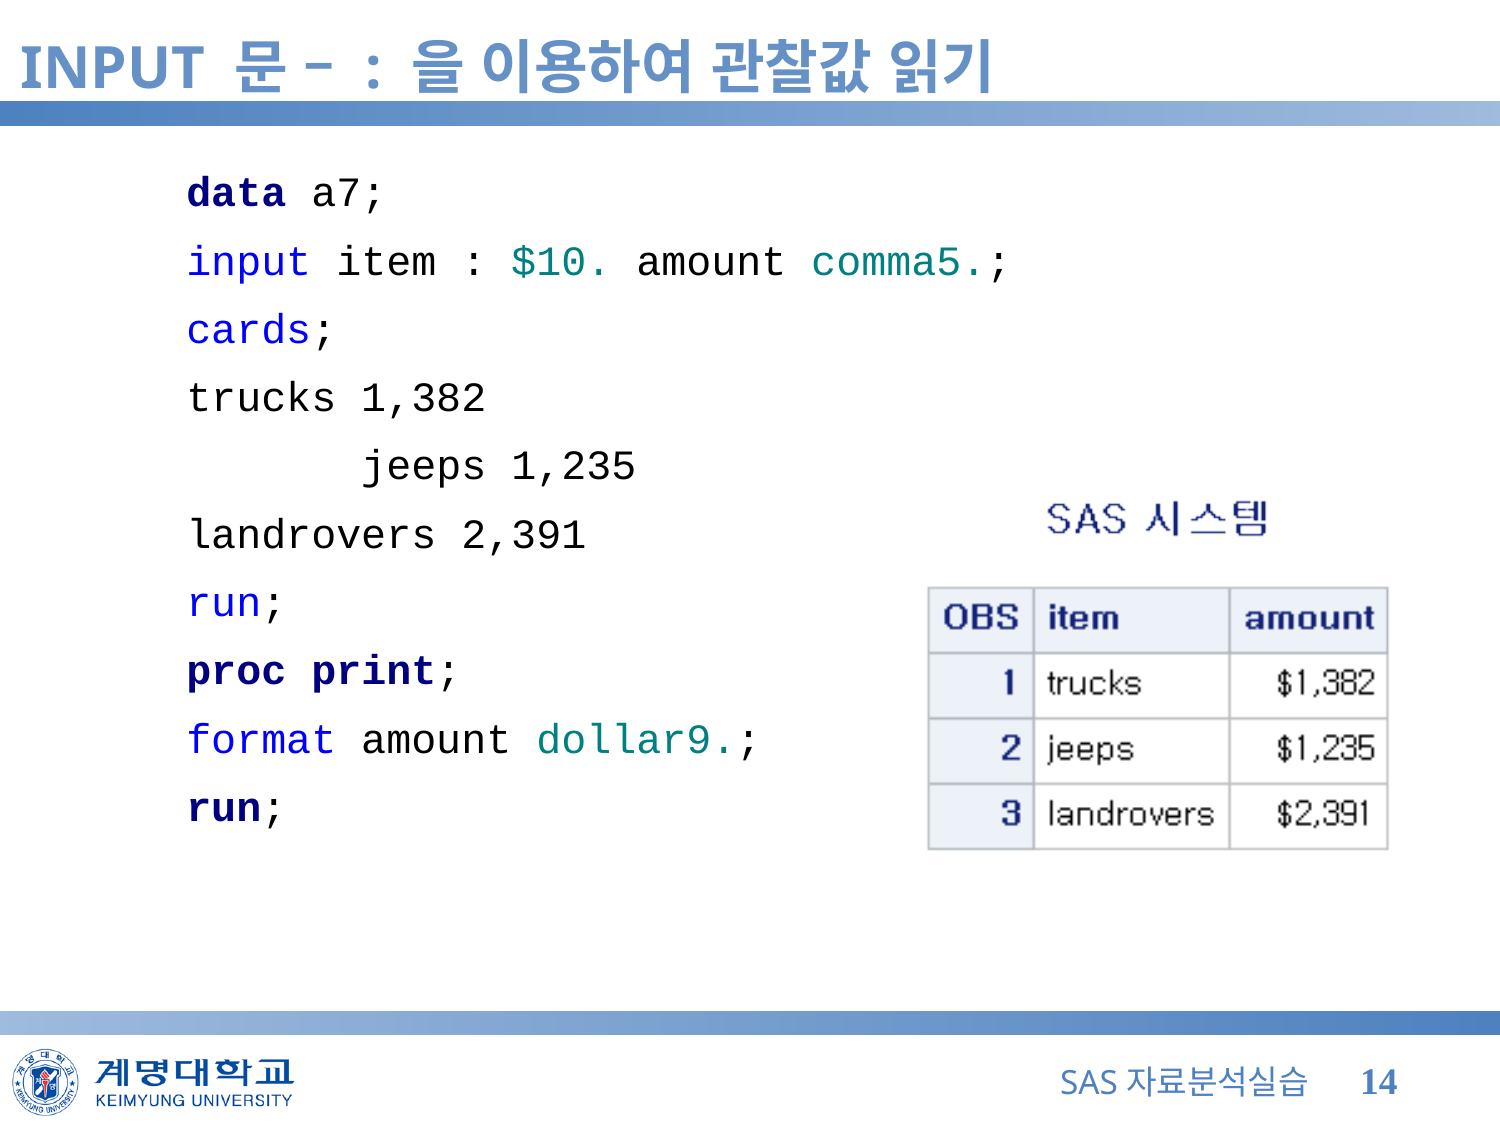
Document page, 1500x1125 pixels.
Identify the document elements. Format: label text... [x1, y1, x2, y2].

picture [835, 479, 1460, 894]
title INPUT 문 – : 을 이용하여 관찰값 읽기 [5, 31, 1306, 100]
picture [5, 1043, 301, 1121]
list data a7; input item : $10. amount comma5.; cards; trucks 1,382 jeeps 1,235 landrovers 2,391 run; proc print; format amount dollar9.; run; [171, 147, 1500, 988]
